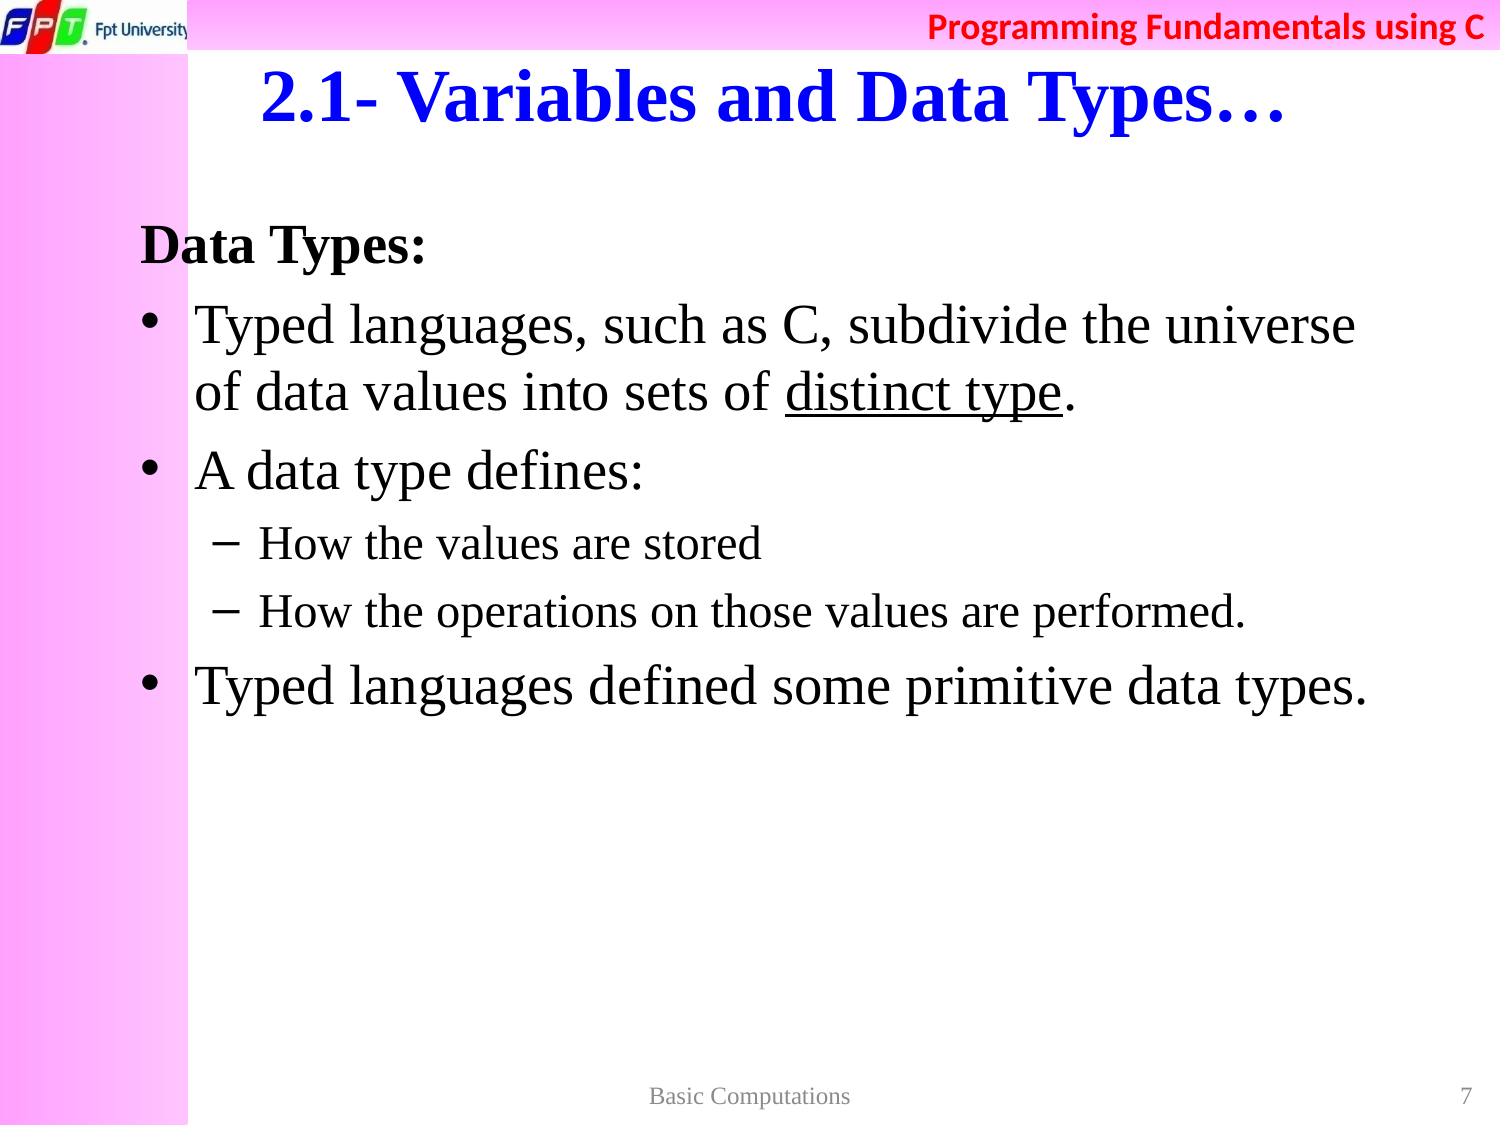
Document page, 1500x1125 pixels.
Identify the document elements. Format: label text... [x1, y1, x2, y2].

picture [0, 0, 188, 54]
title 2.1- Variables and Data Types… [125, 45, 1425, 138]
slide_number 7 [1137, 1074, 1488, 1116]
footer Basic Computations [512, 1074, 988, 1116]
list Data Types: Typed languages, such as C, subdivide the universe of data values into sets of distinct type. A data type defines: How the values are stored How the operations on those values are performed. Typed languages defined some primitive data types. [125, 200, 1413, 775]
